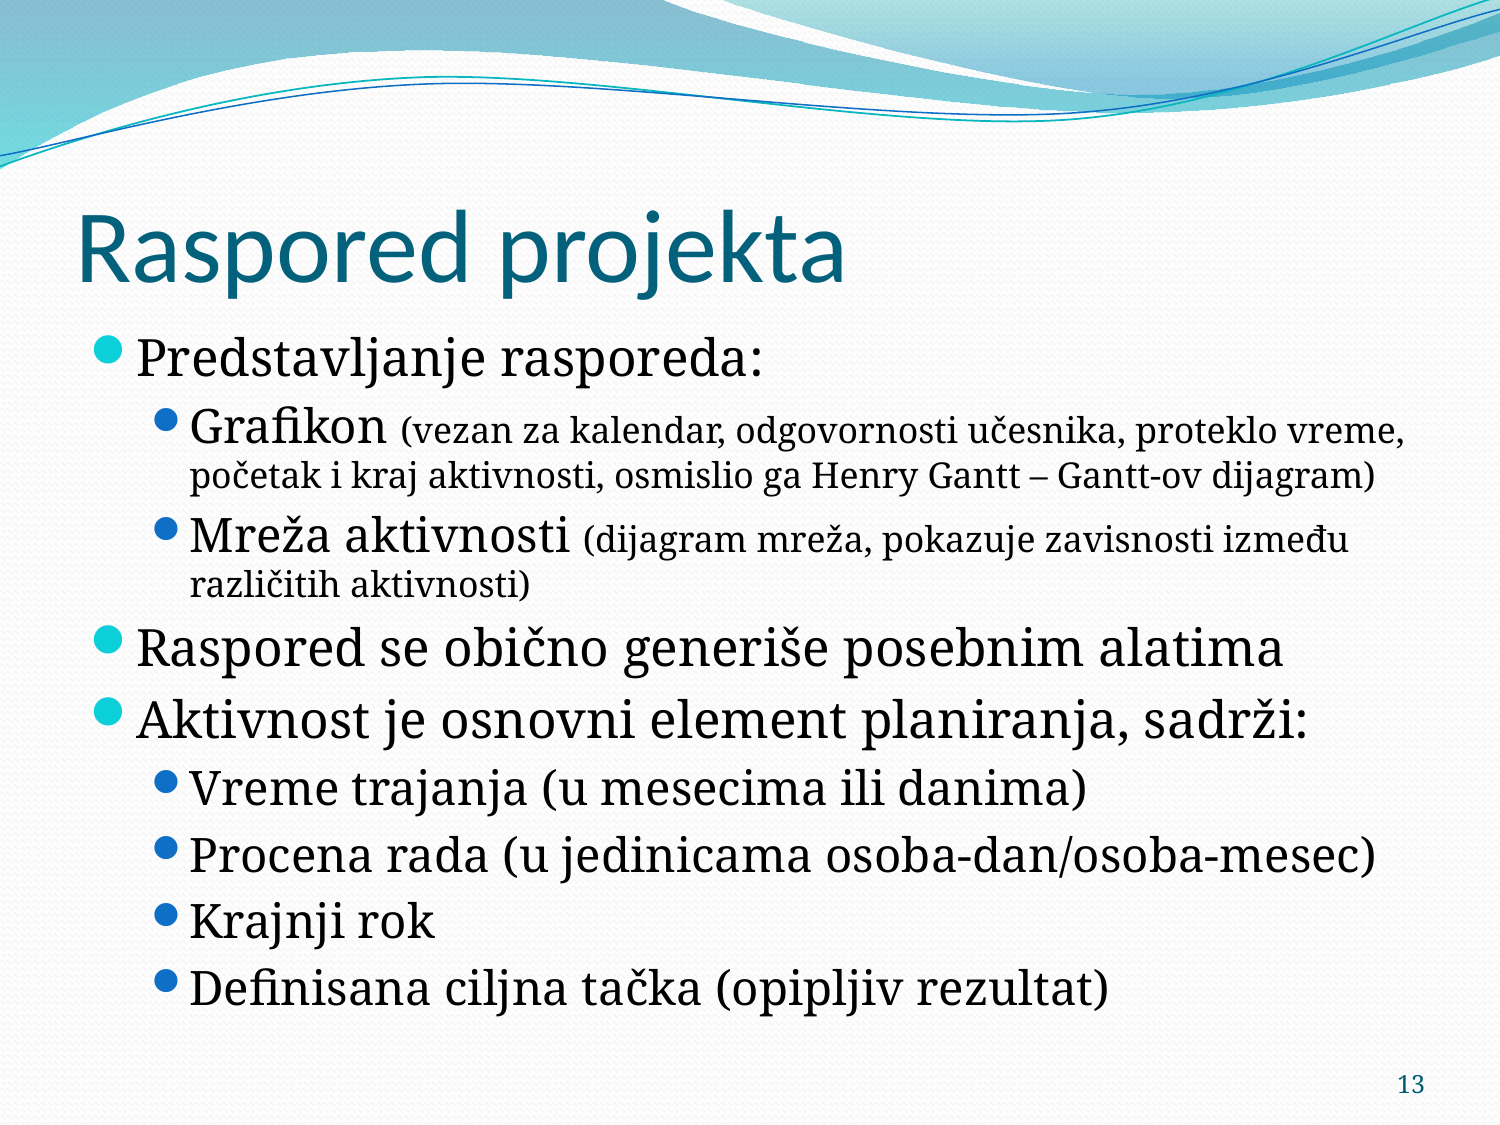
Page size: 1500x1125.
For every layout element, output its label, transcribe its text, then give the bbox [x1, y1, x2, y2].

title Raspored projekta [75, 115, 1425, 303]
list Predstavljanje rasporeda: Grafikon (vezan za kalendar, odgovornosti učesnika, proteklo vreme, početak i kraj aktivnosti, osmislio ga Henry Gantt – Gantt-ov dijagram) Mreža aktivnosti (dijagram mreža, pokazuje zavisnosti između različitih aktivnosti) Raspored se obično generiše posebnim alatima Aktivnost je osnovni element planiranja, sadrži: Vreme trajanja (u mesecima ili danima) Procena rada (u jedinicama osoba-dan/osoba-mesec) Krajnji rok Definisana ciljna tačka (opipljiv rezultat) [75, 317, 1425, 1038]
slide_number 13 [1299, 1042, 1425, 1103]
